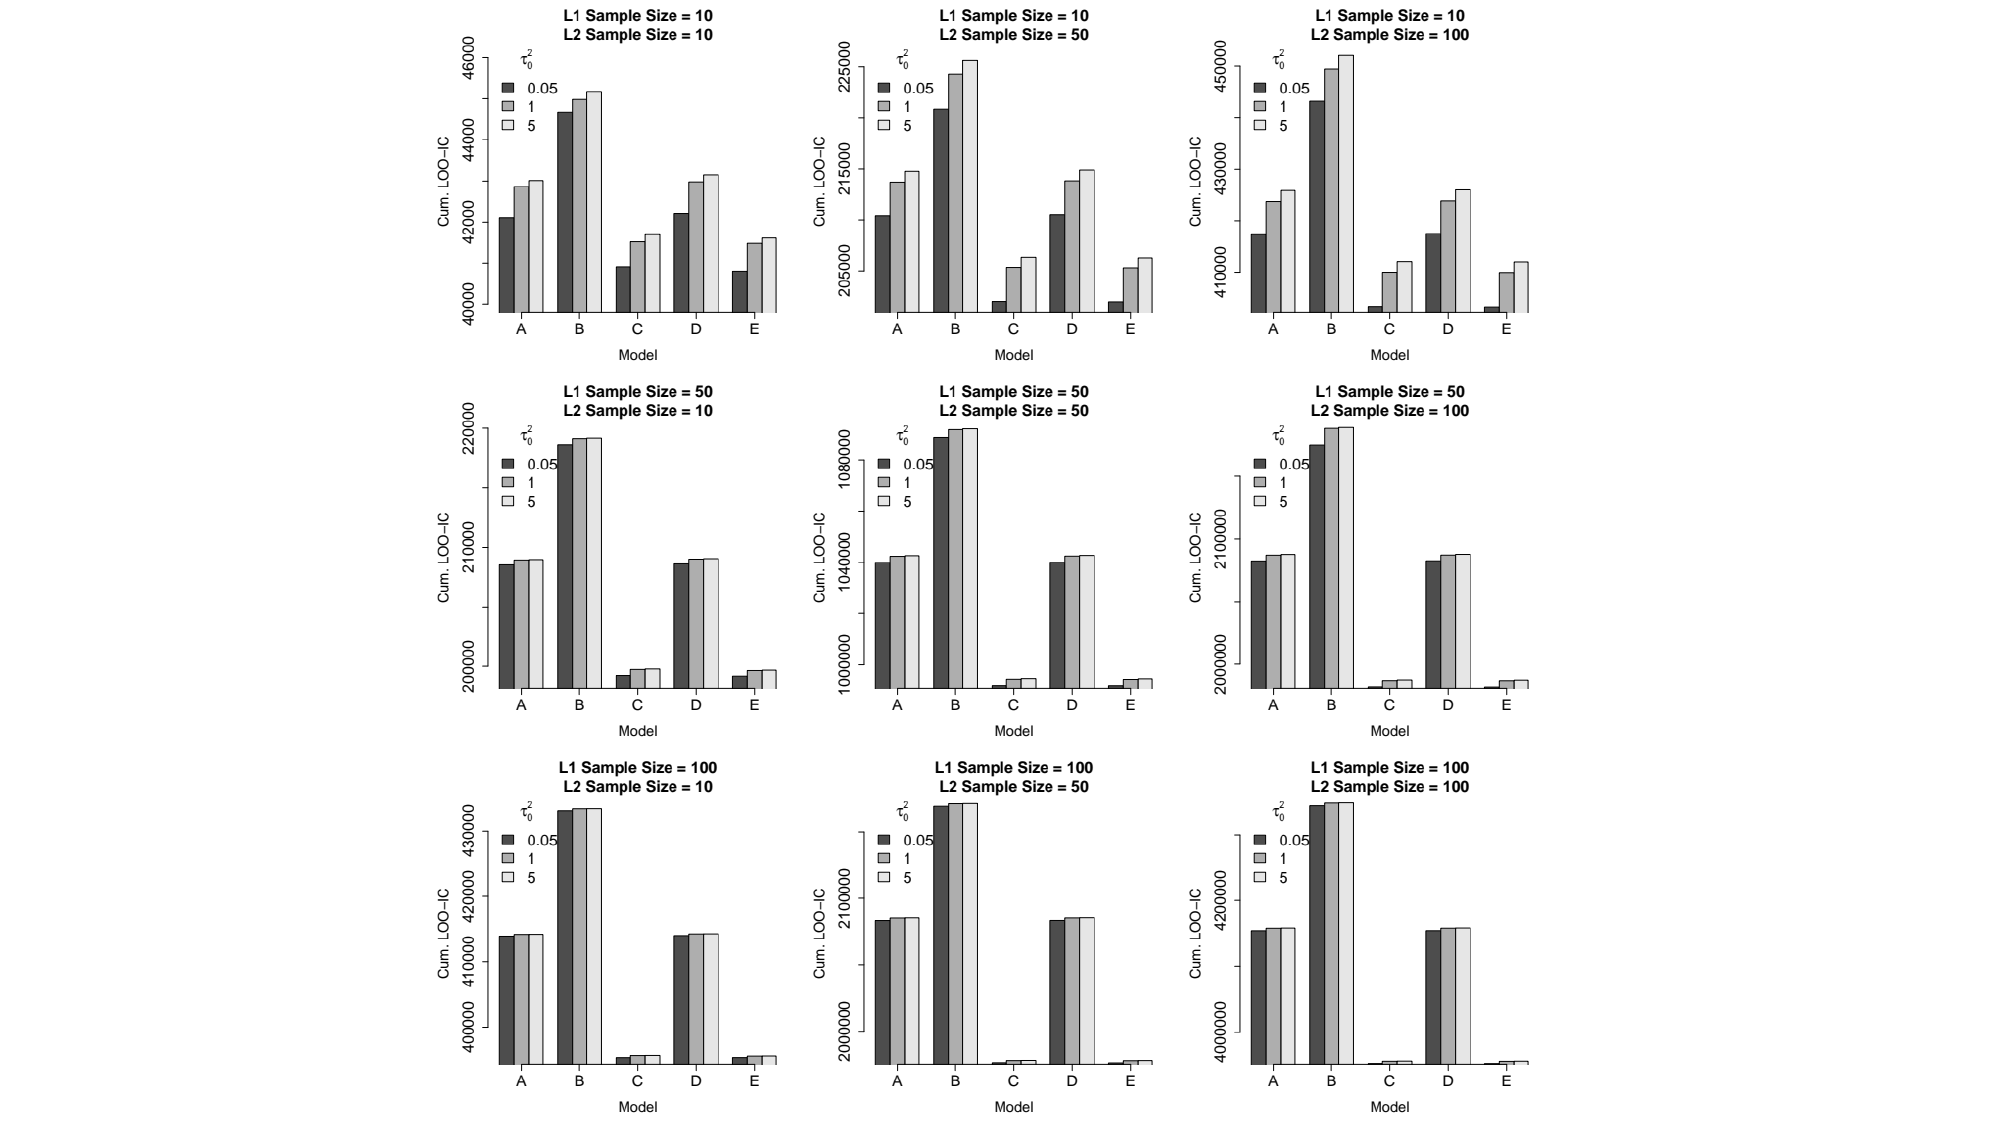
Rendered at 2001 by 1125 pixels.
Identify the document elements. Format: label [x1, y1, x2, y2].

picture [437, 0, 1563, 1125]
